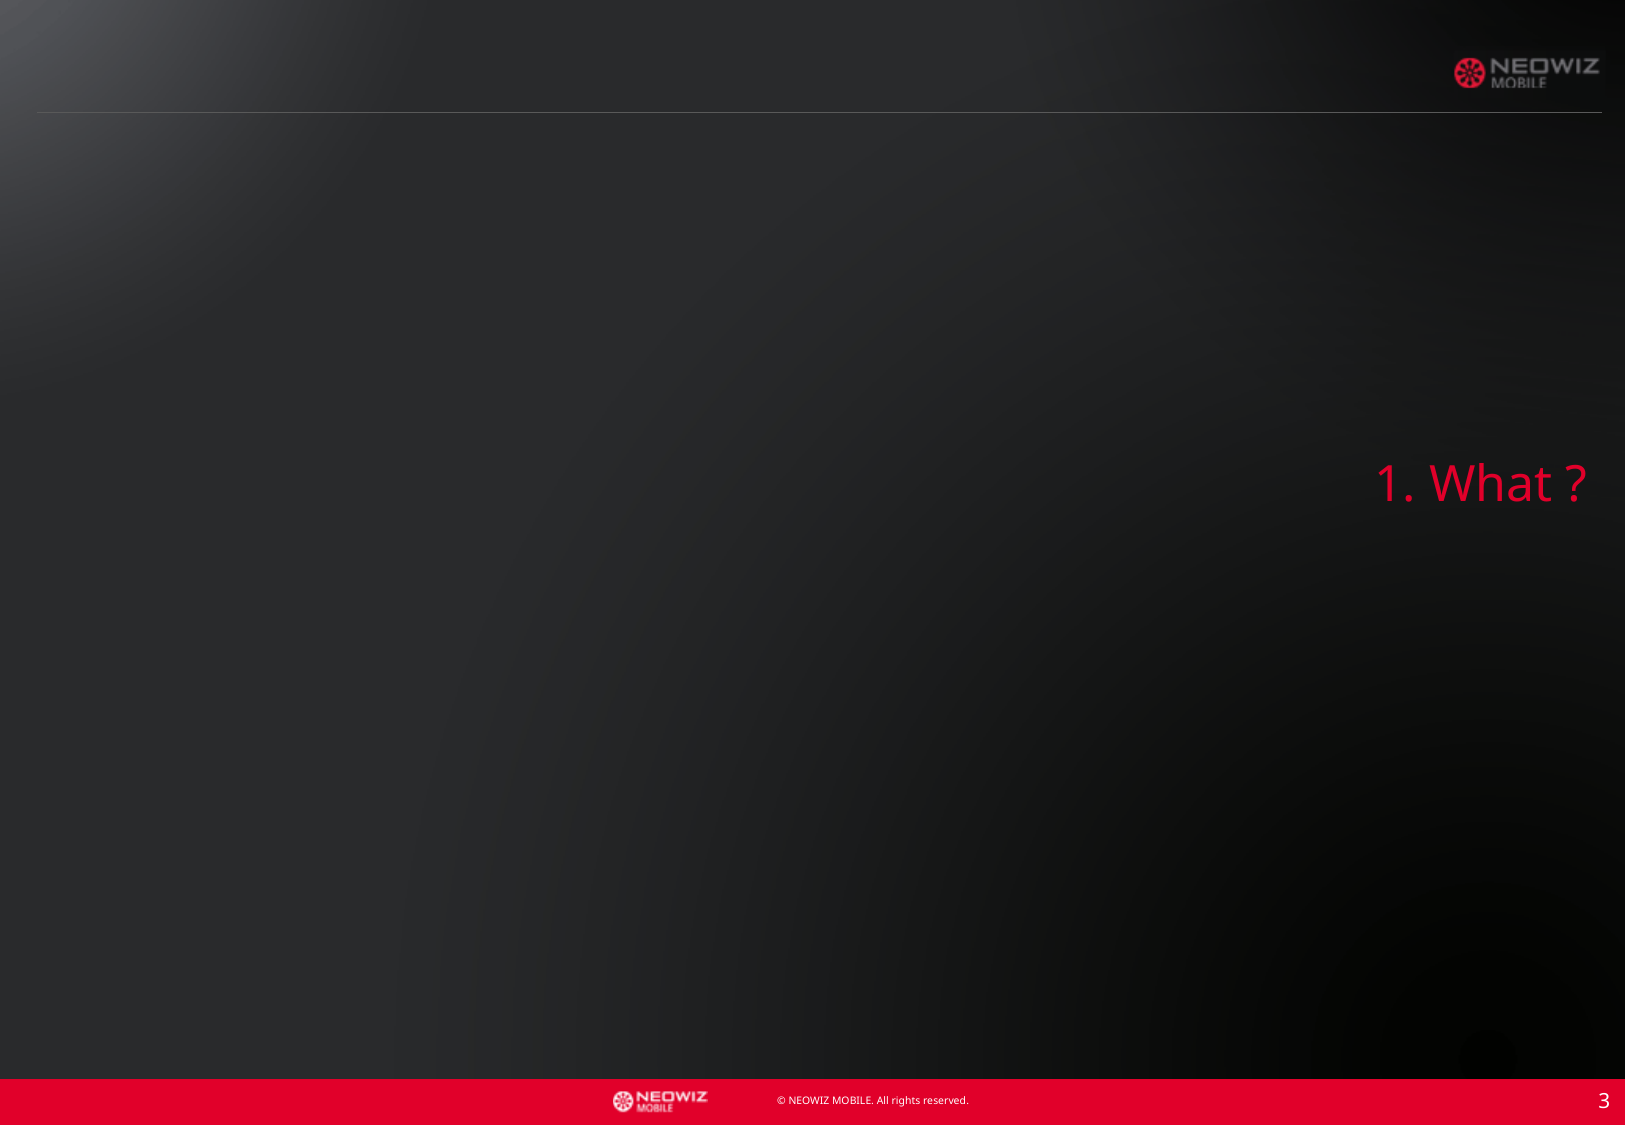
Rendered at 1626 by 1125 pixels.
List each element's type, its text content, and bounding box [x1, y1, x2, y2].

picture [0, 0, 1625, 1125]
slide_number 3 [1245, 1079, 1625, 1125]
text_box 1. What ? [29, 444, 1603, 519]
